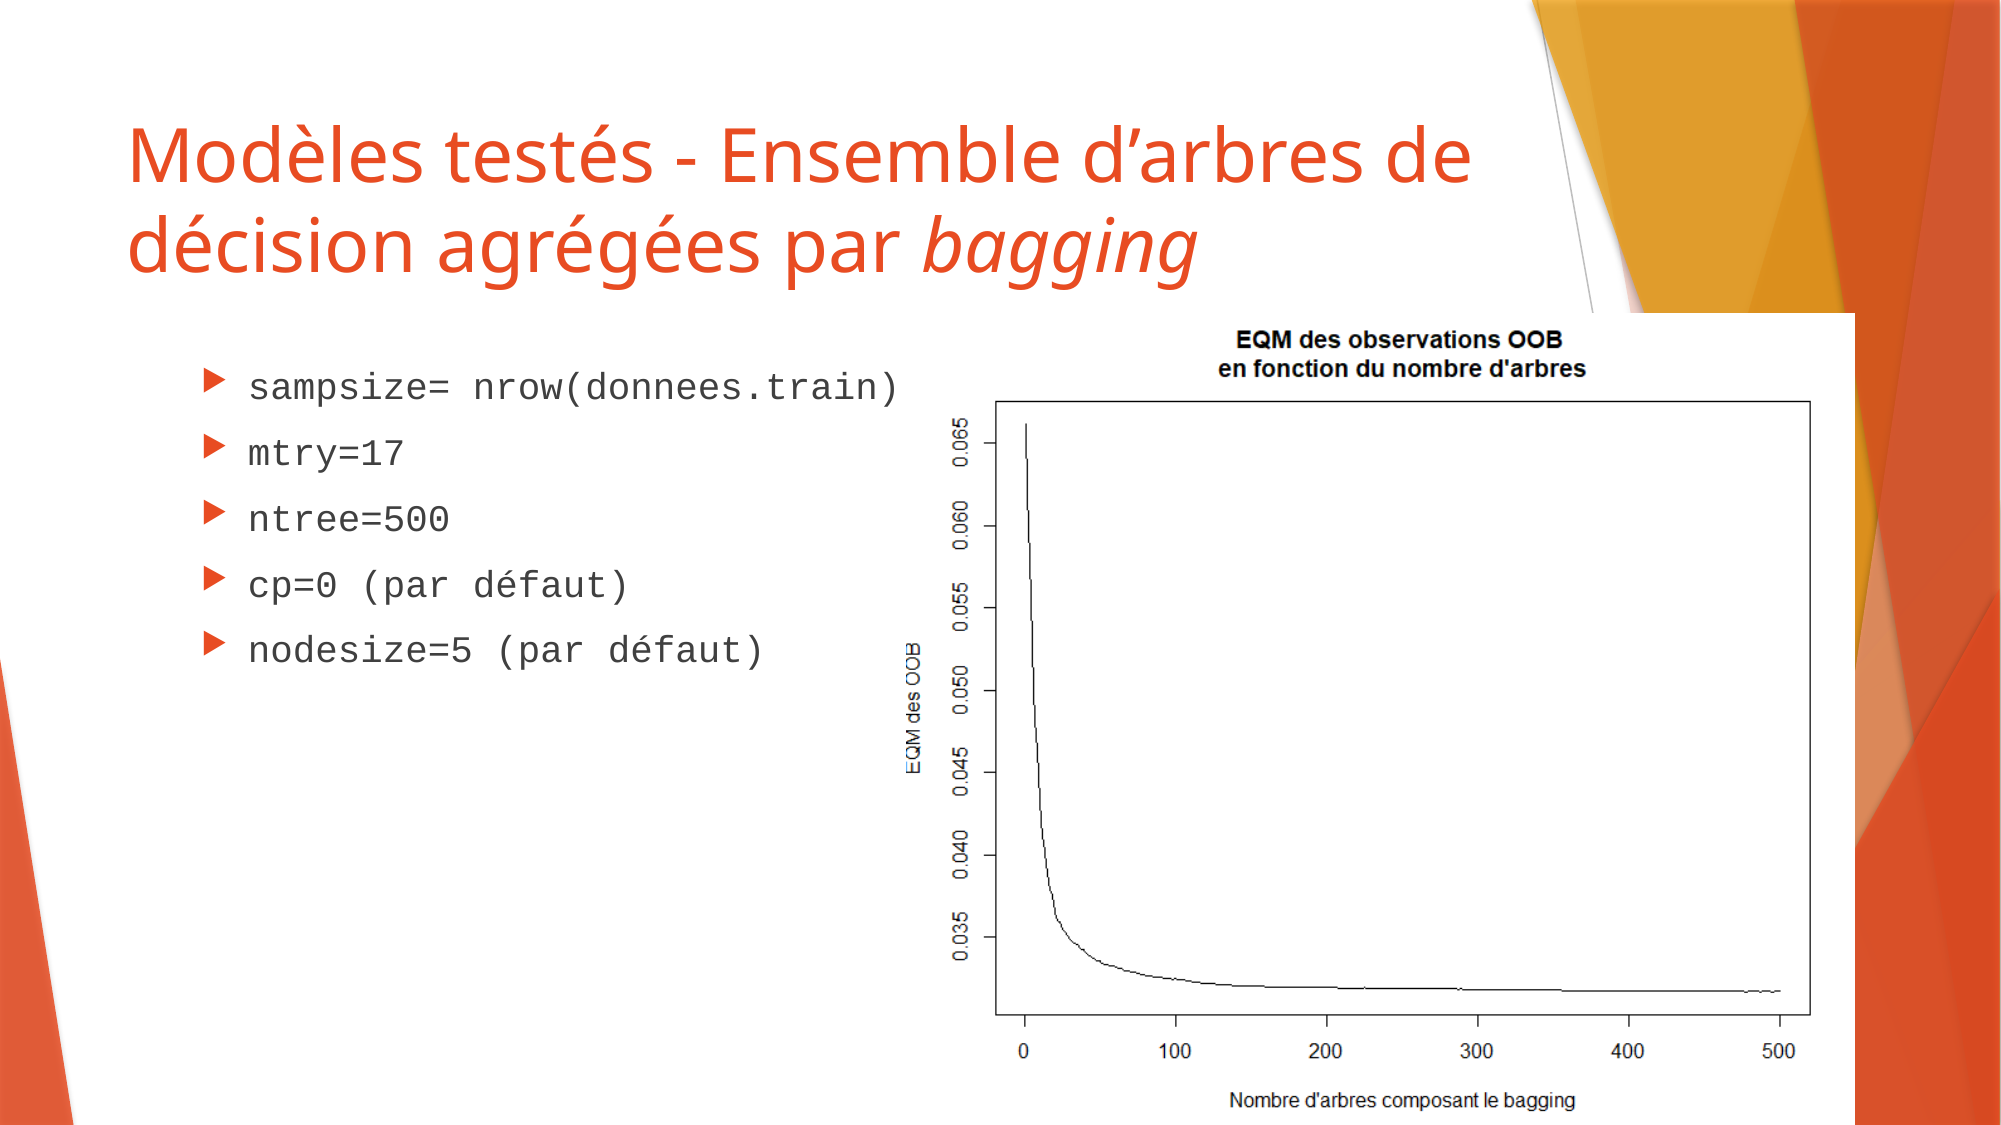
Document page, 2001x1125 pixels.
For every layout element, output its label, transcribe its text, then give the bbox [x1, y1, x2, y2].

list sampsize= nrow(donnees.train) mtry=17 ntree=500 cp=0 (par défaut) nodesize=5 (par défaut) [111, 354, 901, 992]
title Modèles testés - Ensemble d’arbres de décision agrégées par bagging [111, 99, 1522, 317]
picture [906, 312, 1855, 1125]
